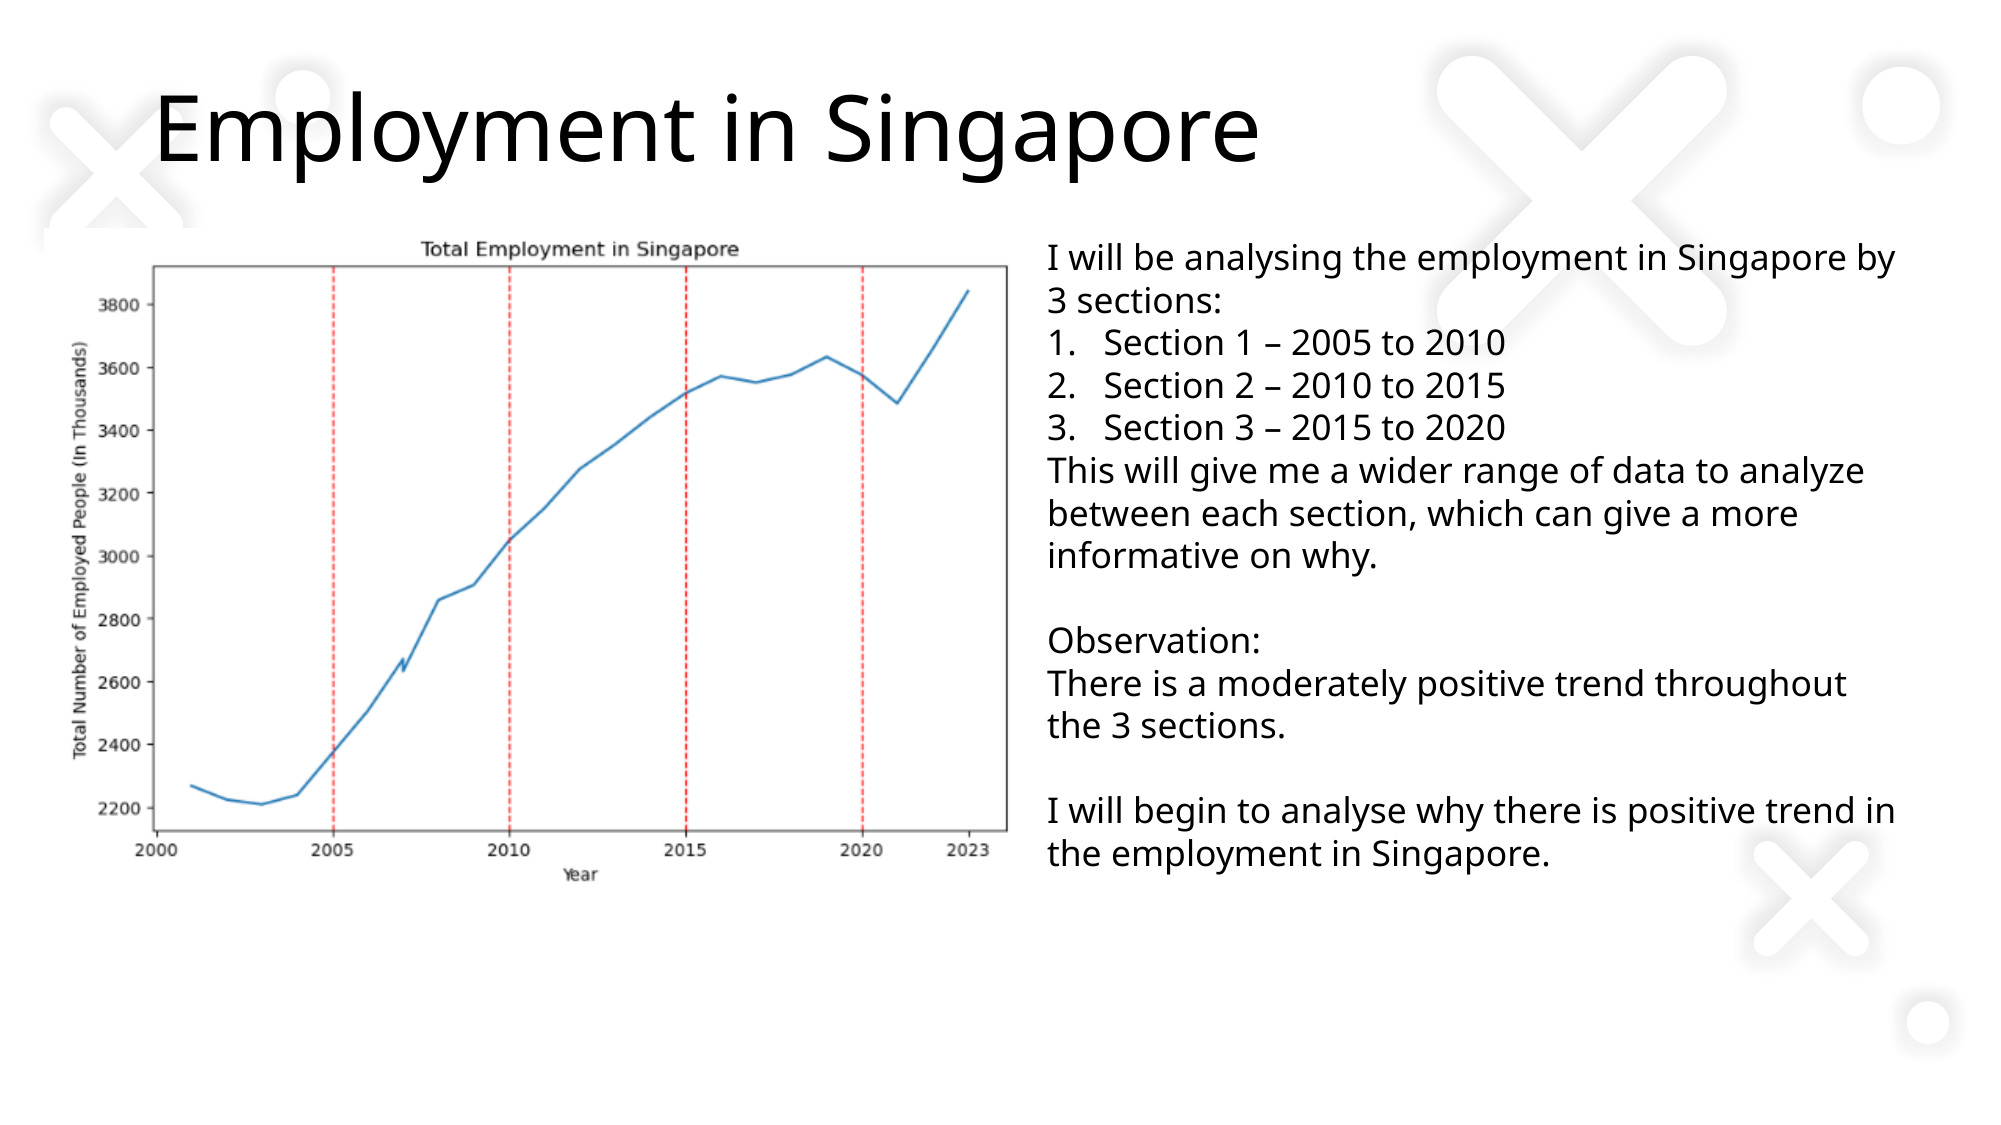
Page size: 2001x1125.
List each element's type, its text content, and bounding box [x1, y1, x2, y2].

text_box I will be analysing the employment in Singapore by 3 sections: Section 1 – 2005 to 2010 Section 2 – 2010 to 2015 Section 3 – 2015 to 2020 This will give me a wider range of data to analyze between each section, which can give a more informative on why. Observation: There is a moderately positive trend throughout the 3 sections. I will begin to analyse why there is positive trend in the employment in Singapore. [1033, 228, 1921, 881]
picture [44, 227, 1033, 897]
title Employment in Singapore [137, 59, 1863, 204]
